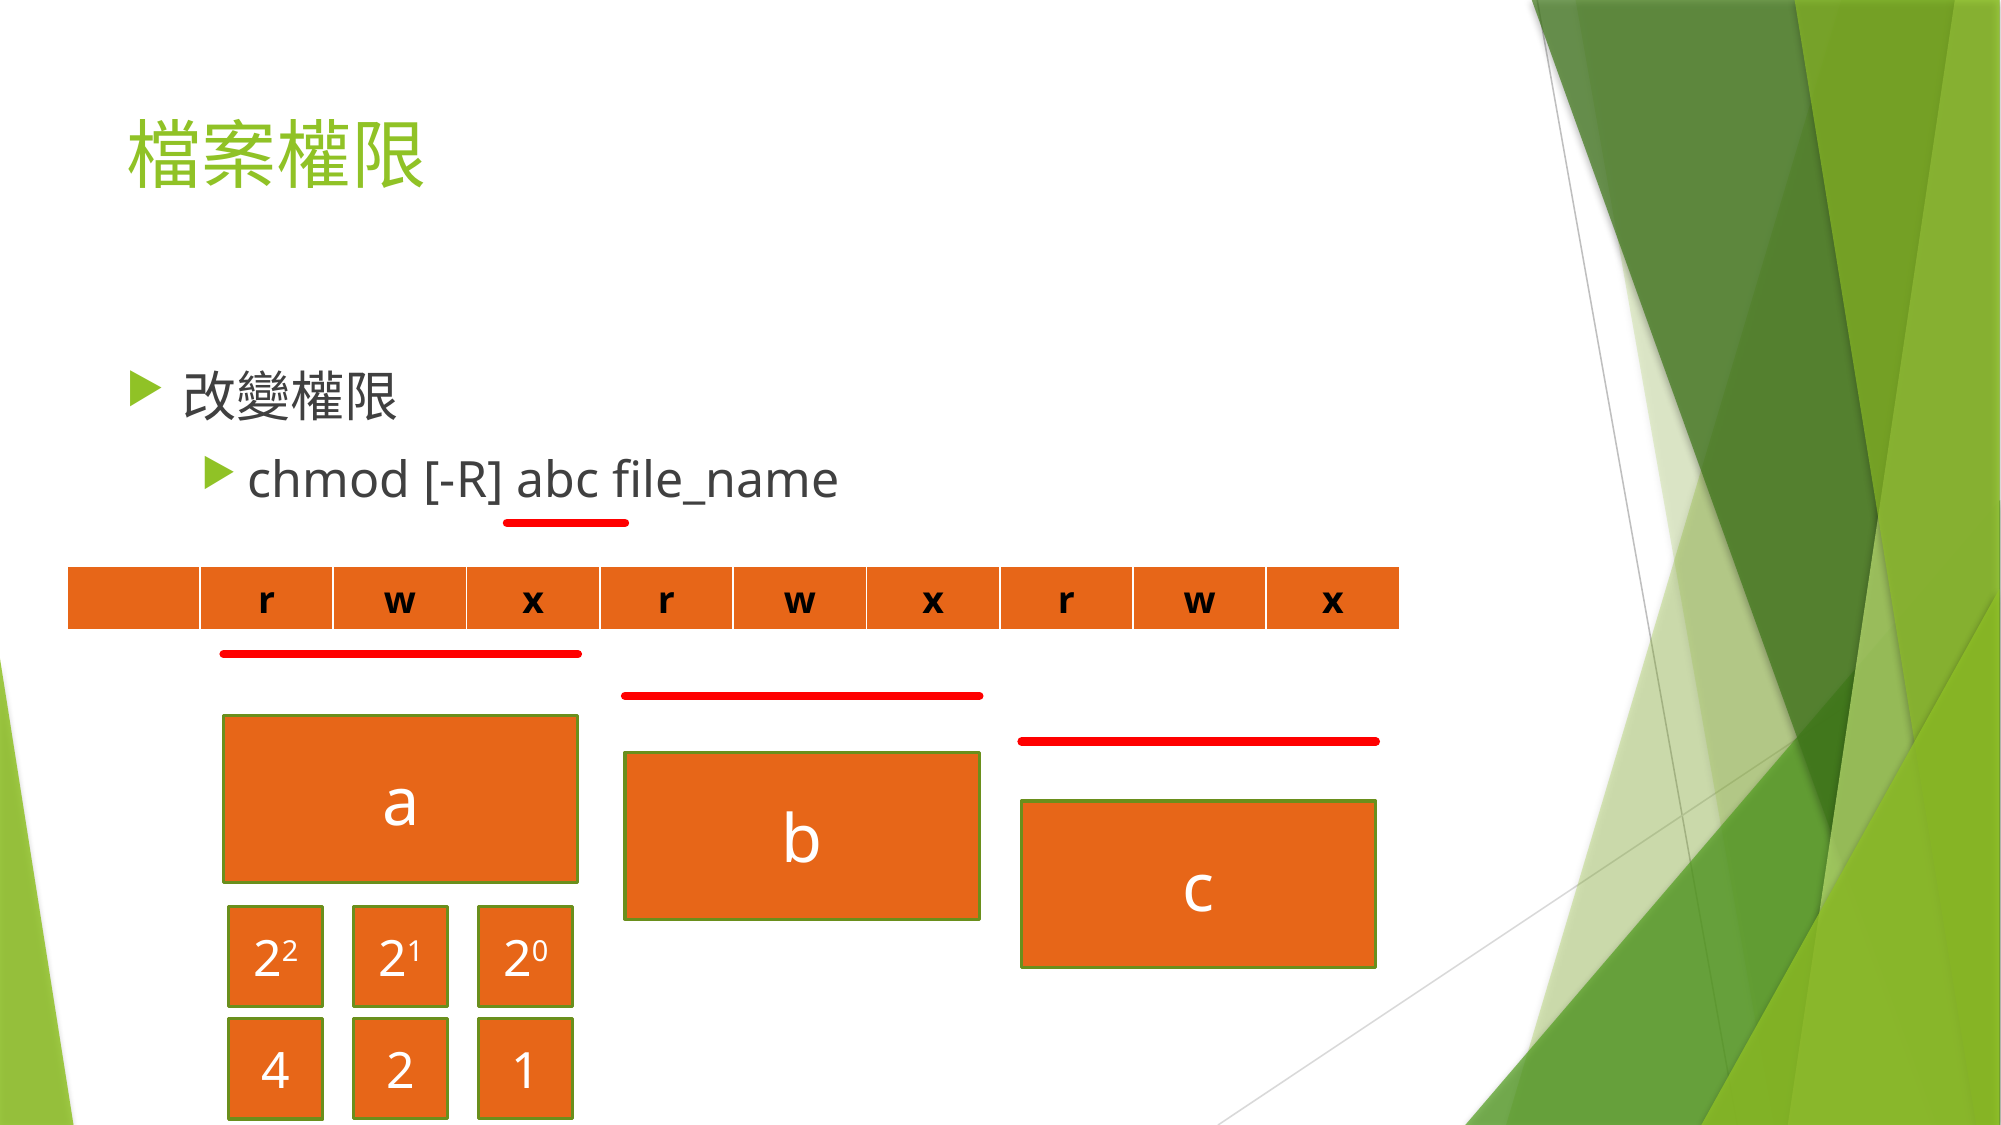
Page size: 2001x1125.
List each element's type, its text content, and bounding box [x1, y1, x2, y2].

text_box a [222, 714, 579, 884]
text_box 2 [352, 1017, 449, 1120]
text_box 22 [227, 905, 324, 1008]
table_header x [467, 567, 599, 629]
text_box c [1020, 799, 1377, 969]
table_header r [601, 567, 732, 629]
table_header x [867, 567, 999, 629]
text_box 21 [352, 905, 449, 1008]
table_header r [201, 567, 332, 629]
text_box 1 [477, 1017, 574, 1120]
table_header w [1134, 567, 1265, 629]
text_box 4 [227, 1017, 324, 1121]
table_header w [734, 567, 866, 629]
table_header w [334, 567, 466, 629]
table_header r [1001, 567, 1132, 629]
text_box b [623, 751, 981, 921]
title 檔案權限 [111, 99, 1522, 317]
text_box 20 [477, 905, 574, 1008]
list 改變權限 chmod [-R] abc file_name [111, 354, 1522, 992]
table_header x [1267, 567, 1399, 629]
table_header [68, 567, 199, 629]
